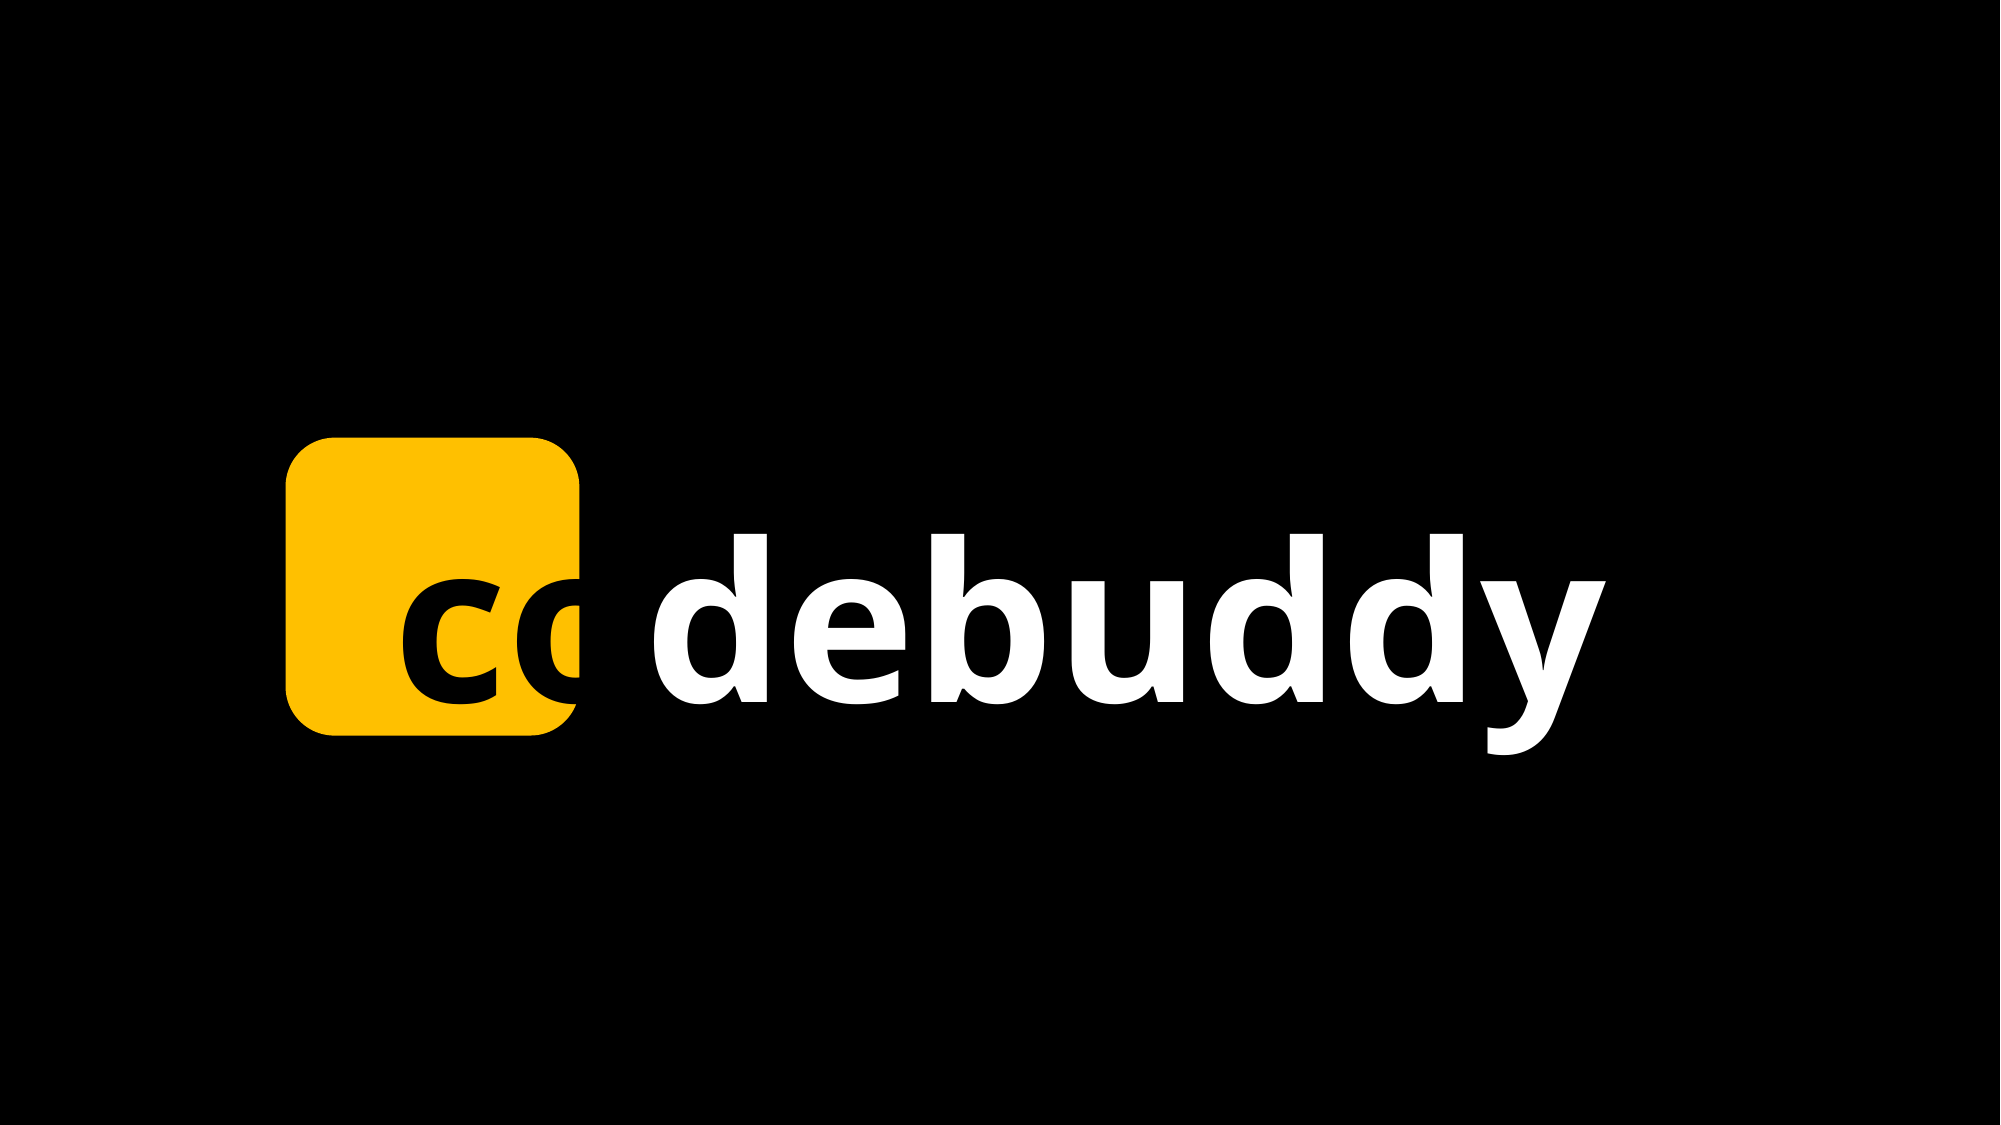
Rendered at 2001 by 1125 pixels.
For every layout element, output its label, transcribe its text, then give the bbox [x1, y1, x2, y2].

title codebuddy [249, 366, 1750, 759]
